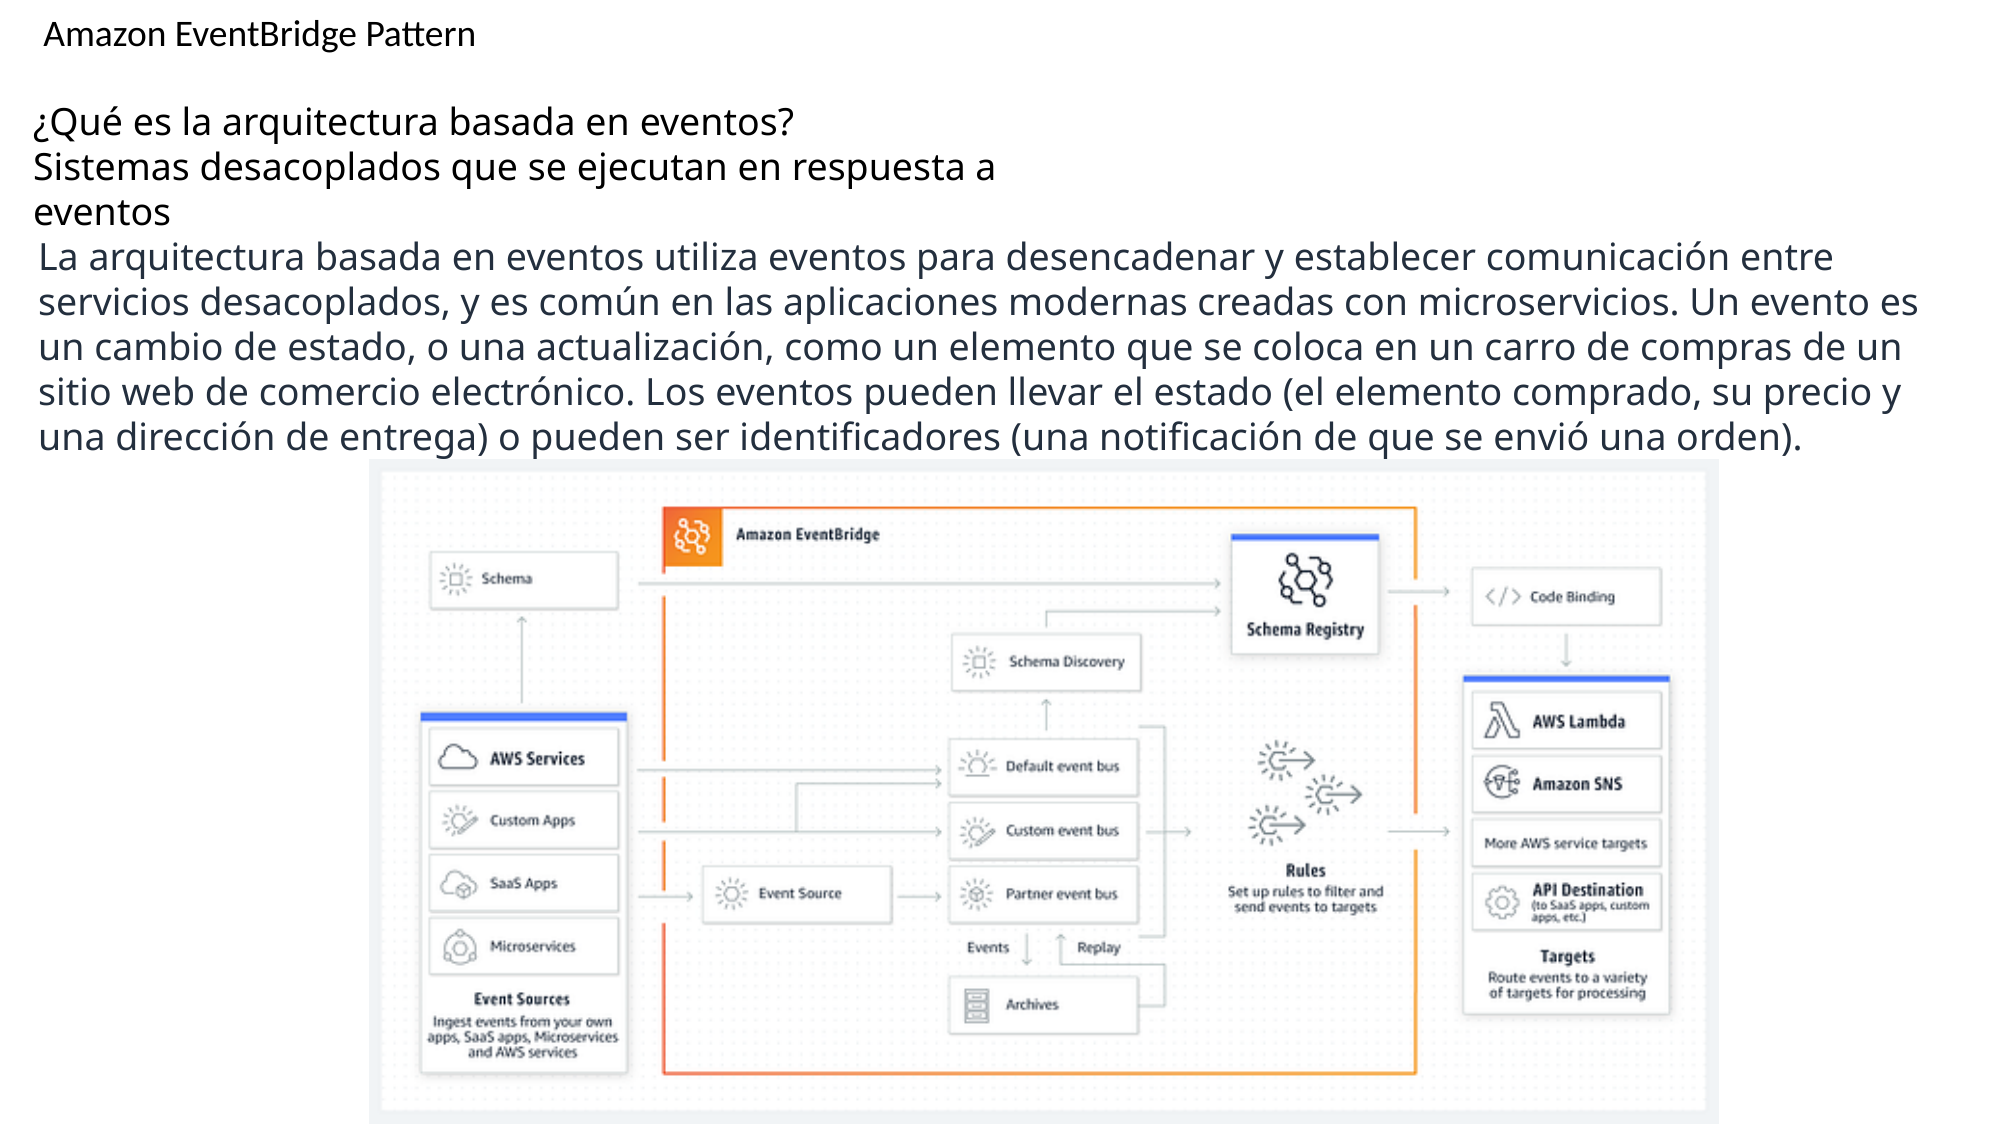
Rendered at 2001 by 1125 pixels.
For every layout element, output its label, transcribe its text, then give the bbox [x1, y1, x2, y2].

text_box Amazon EventBridge Pattern [28, 1, 492, 61]
picture [369, 459, 1719, 1124]
text_box ¿Qué es la arquitectura basada en eventos? Sistemas desacoplados que se ejecutan en respuesta a eventos [18, 90, 1019, 241]
text_box La arquitectura basada en eventos utiliza eventos para desencadenar y establecer comunicación entre servicios desacoplados, y es común en las aplicaciones modernas creadas con microservicios. Un evento es un cambio de estado, o una actualización, como un elemento que se coloca en un carro de compras de un sitio web de comercio electrónico. Los eventos pueden llevar el estado (el elemento comprado, su precio y una dirección de entrega) o pueden ser identificadores (una notificación de que se envió una orden). [23, 225, 1967, 466]
